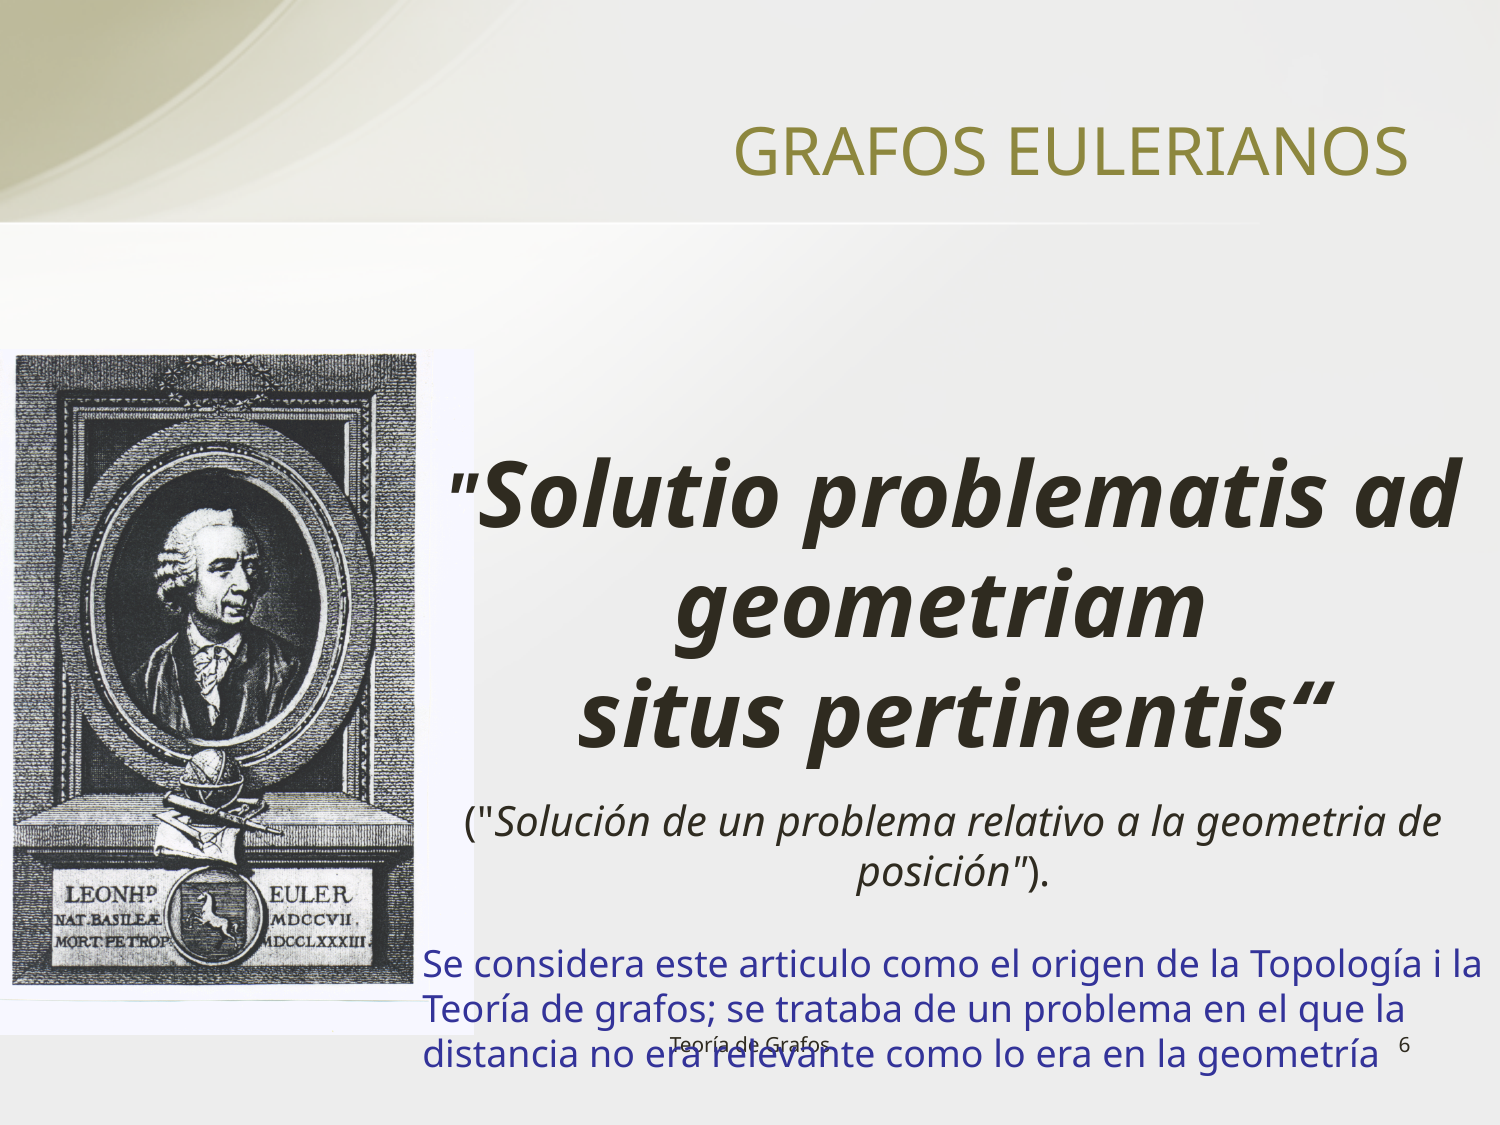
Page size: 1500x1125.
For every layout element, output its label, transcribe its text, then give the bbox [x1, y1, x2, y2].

picture [0, 0, 1500, 1125]
text_box "Solutio problematis ad geometriam situs pertinentis“ ("Solución de un problema relativo a la geometria de posición"). Se considera este articulo como el origen de la Topología i la Teoría de grafos; se trataba de un problema en el que la distancia no era relevante como lo era en la geometría [407, 338, 1500, 1125]
title GRAFOS EULERIANOS [75, 58, 1425, 197]
